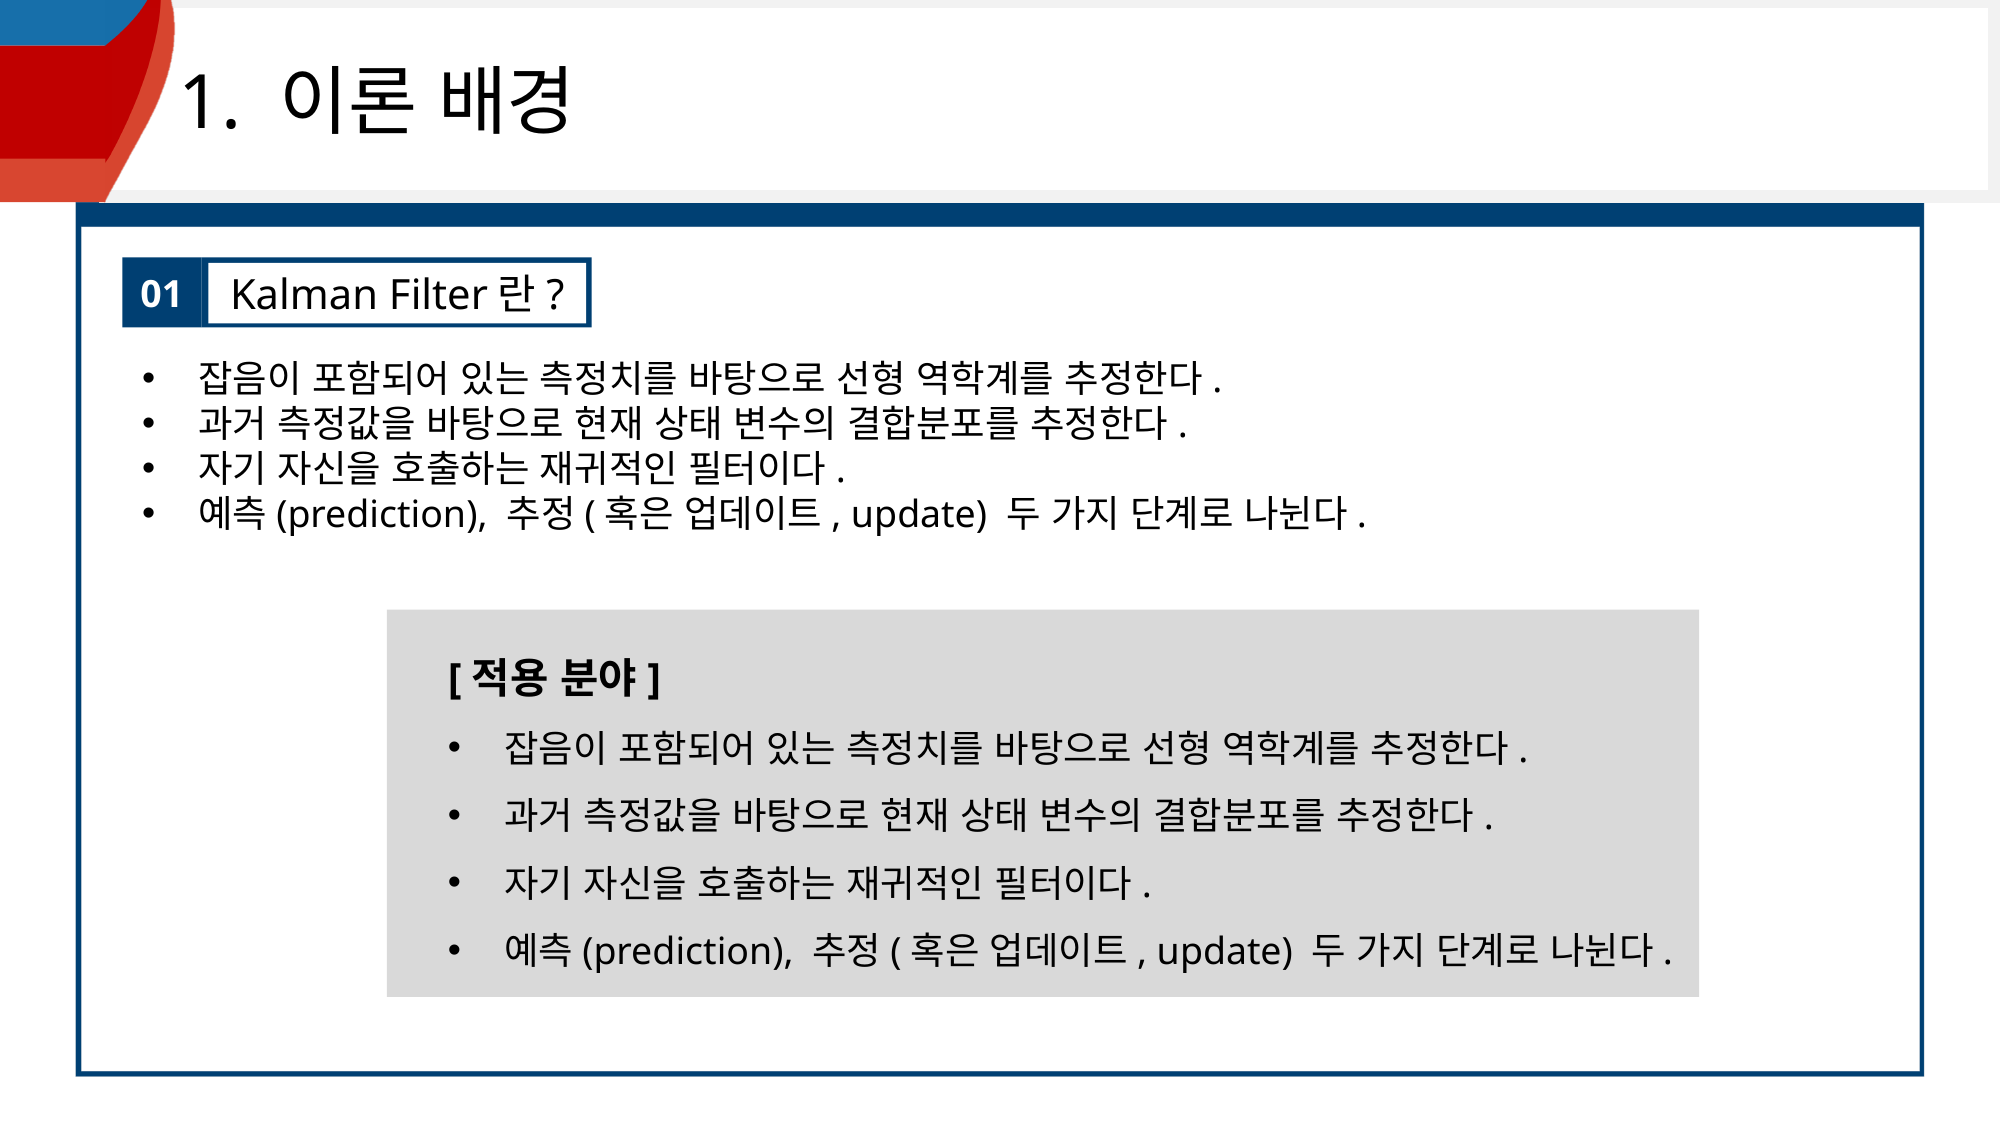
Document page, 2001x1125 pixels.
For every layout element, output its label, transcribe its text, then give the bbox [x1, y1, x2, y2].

text_box 잡음이 포함되어 있는 측정치를 바탕으로 선형 역학계를 추정한다. 과거 측정값을 바탕으로 현재 상태 변수의 결합분포를 추정한다. 자기 자신을 호출하는 재귀적인 필터이다. 예측(prediction), 추정(혹은 업데이트, update) 두 가지 단계로 나뉜다. [52, 347, 1508, 543]
text_box [80, 226, 1921, 1072]
text_box 01 [121, 256, 202, 328]
text_box 1. 이론 배경 [184, 0, 1995, 198]
text_box [75, 201, 1925, 1078]
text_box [201, 257, 592, 328]
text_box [358, 609, 1700, 998]
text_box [0, 0, 184, 203]
